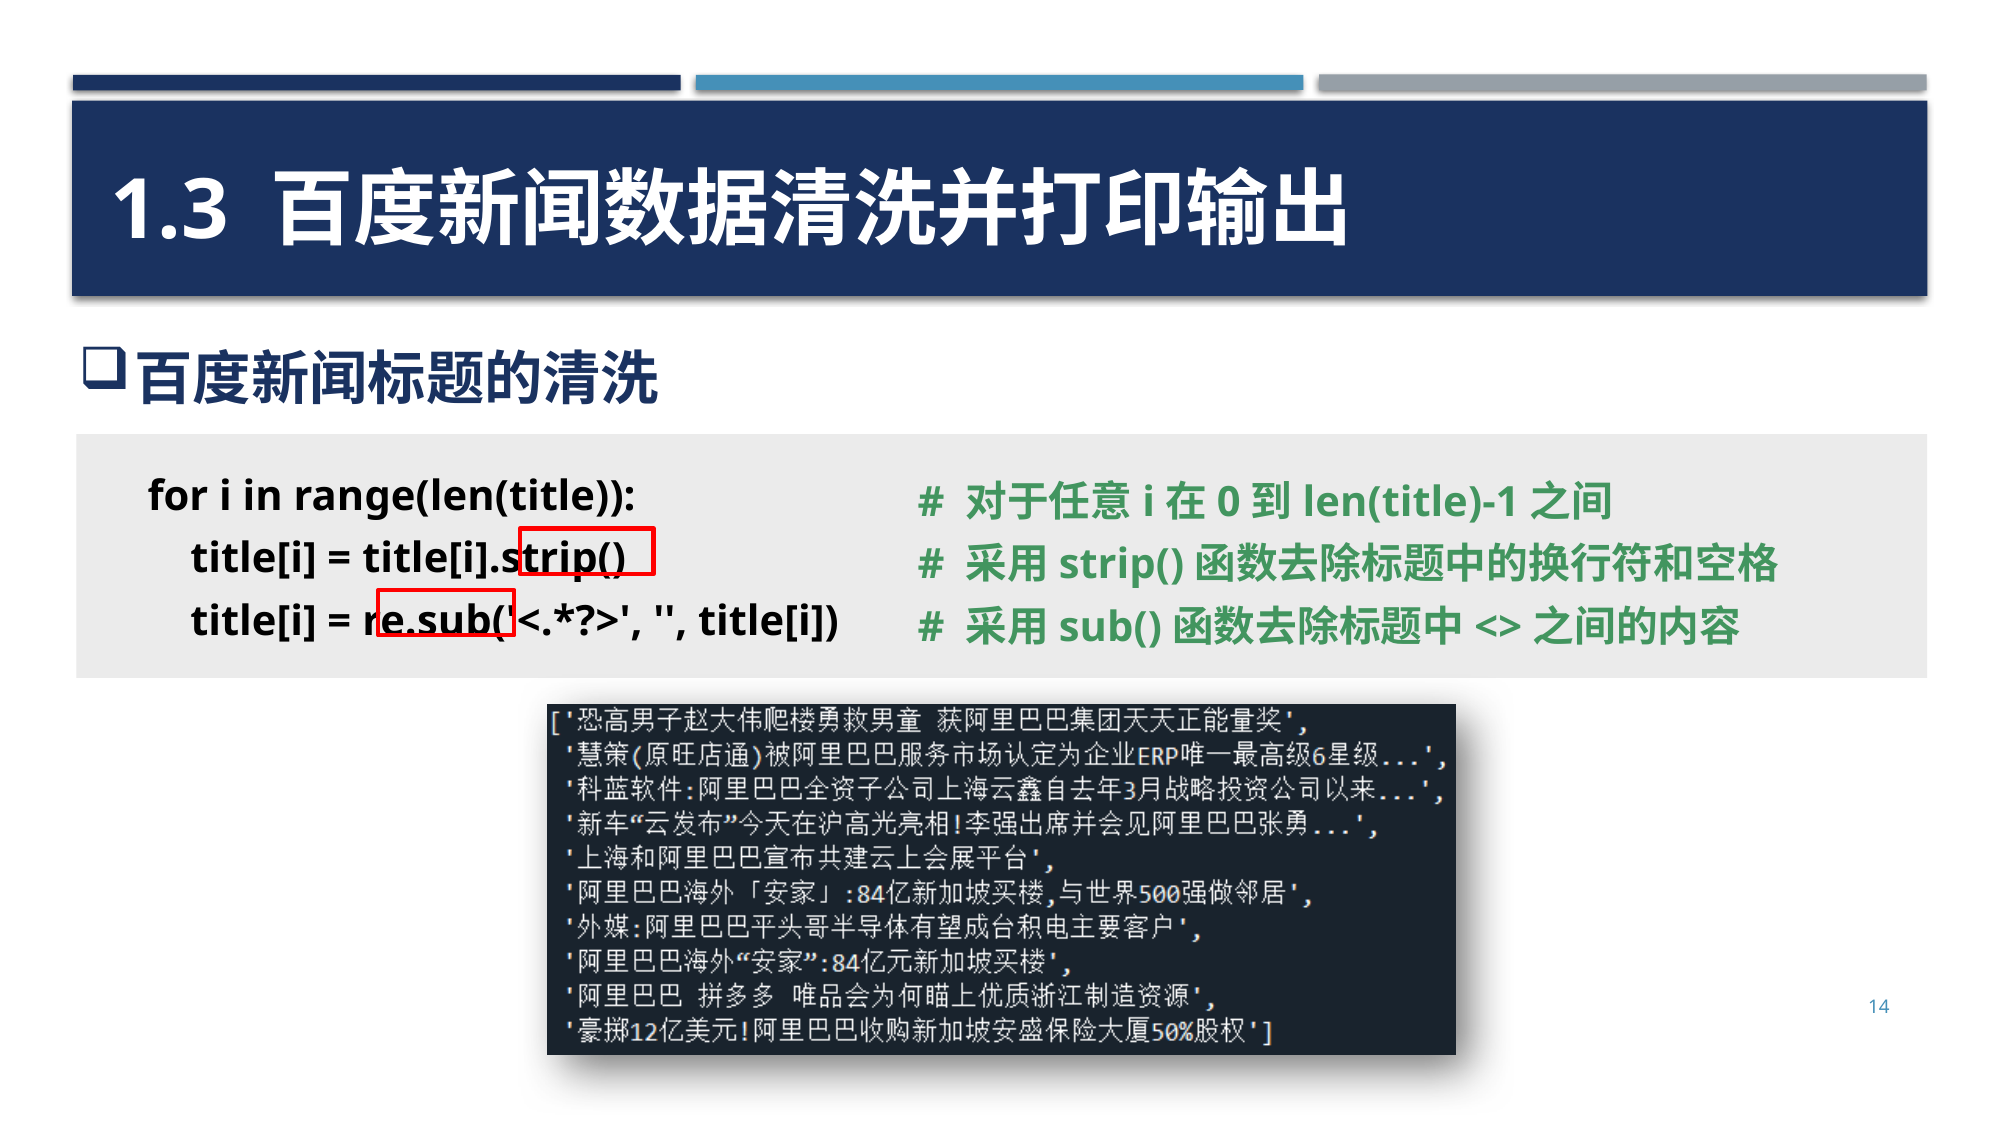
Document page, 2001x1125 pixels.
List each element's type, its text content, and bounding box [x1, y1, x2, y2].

slide_number 14 [1732, 977, 1905, 1037]
picture [547, 704, 1457, 1056]
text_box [75, 433, 2000, 679]
text_box 1.3 百度新闻数据清洗并打印输出 [95, 147, 1884, 263]
text_box 百度新闻标题的清洗 [63, 298, 1925, 419]
